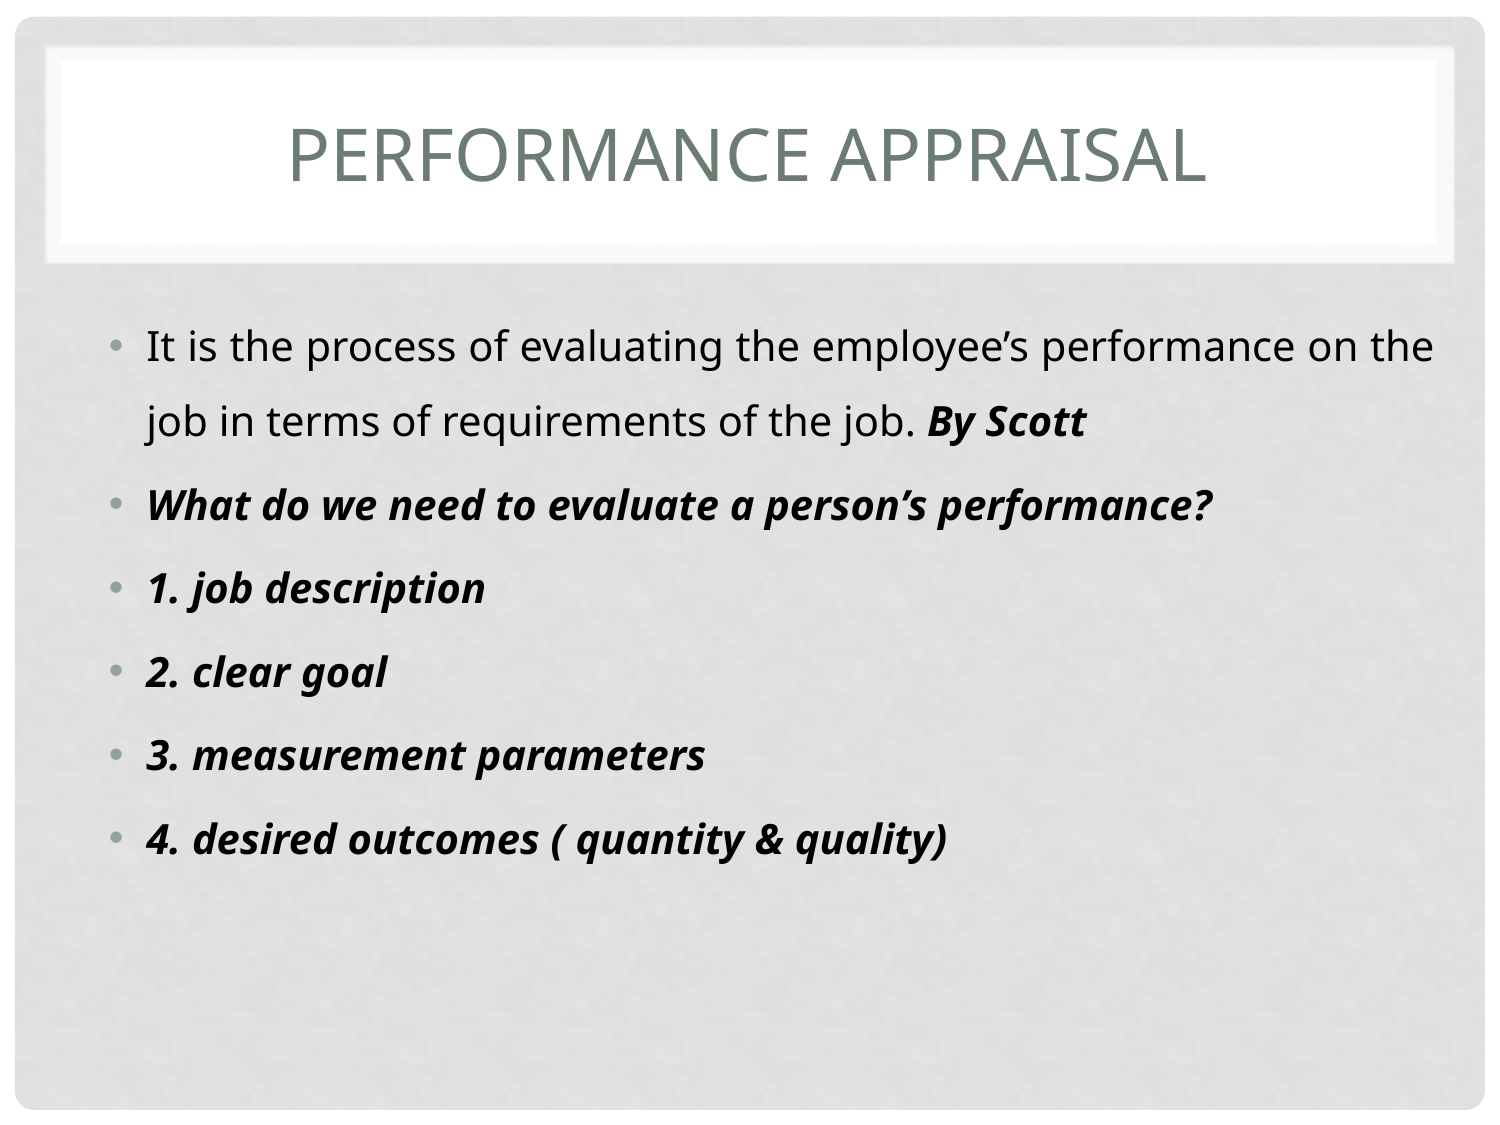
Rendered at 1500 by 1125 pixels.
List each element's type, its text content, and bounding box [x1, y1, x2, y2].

list It is the process of evaluating the employee’s performance on the job in terms of requirements of the job. By Scott What do we need to evaluate a person’s performance? 1. job description 2. clear goal 3. measurement parameters 4. desired outcomes ( quantity & quality) [75, 287, 1450, 1063]
title Performance appraisal [69, 66, 1425, 238]
